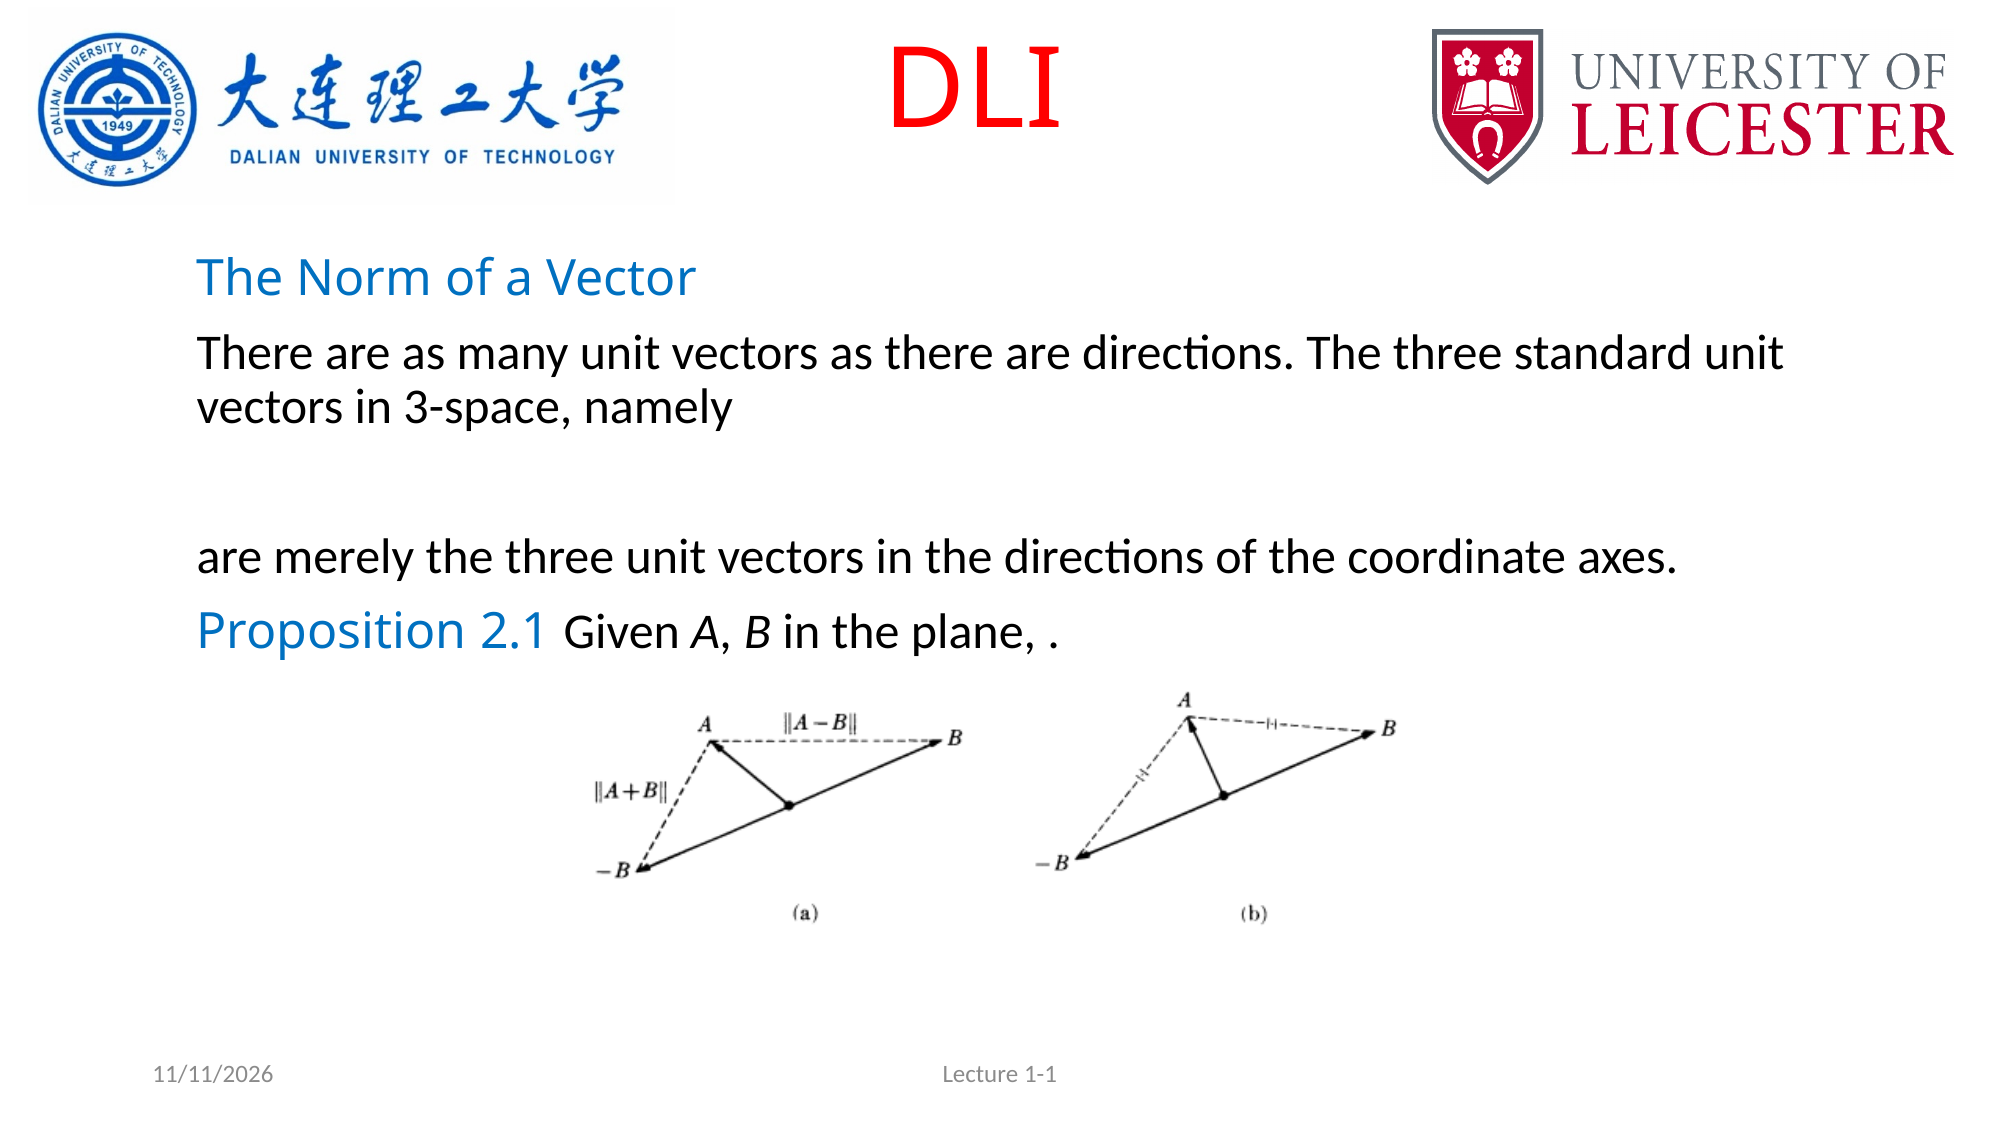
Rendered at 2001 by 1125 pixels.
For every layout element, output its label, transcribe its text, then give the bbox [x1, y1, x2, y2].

picture [1432, 29, 1954, 185]
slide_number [137, 1042, 588, 1103]
picture [28, 7, 675, 205]
text_box DLI [675, 7, 1376, 158]
footer Lecture 1-1 [662, 1042, 1338, 1103]
picture [571, 675, 1427, 937]
